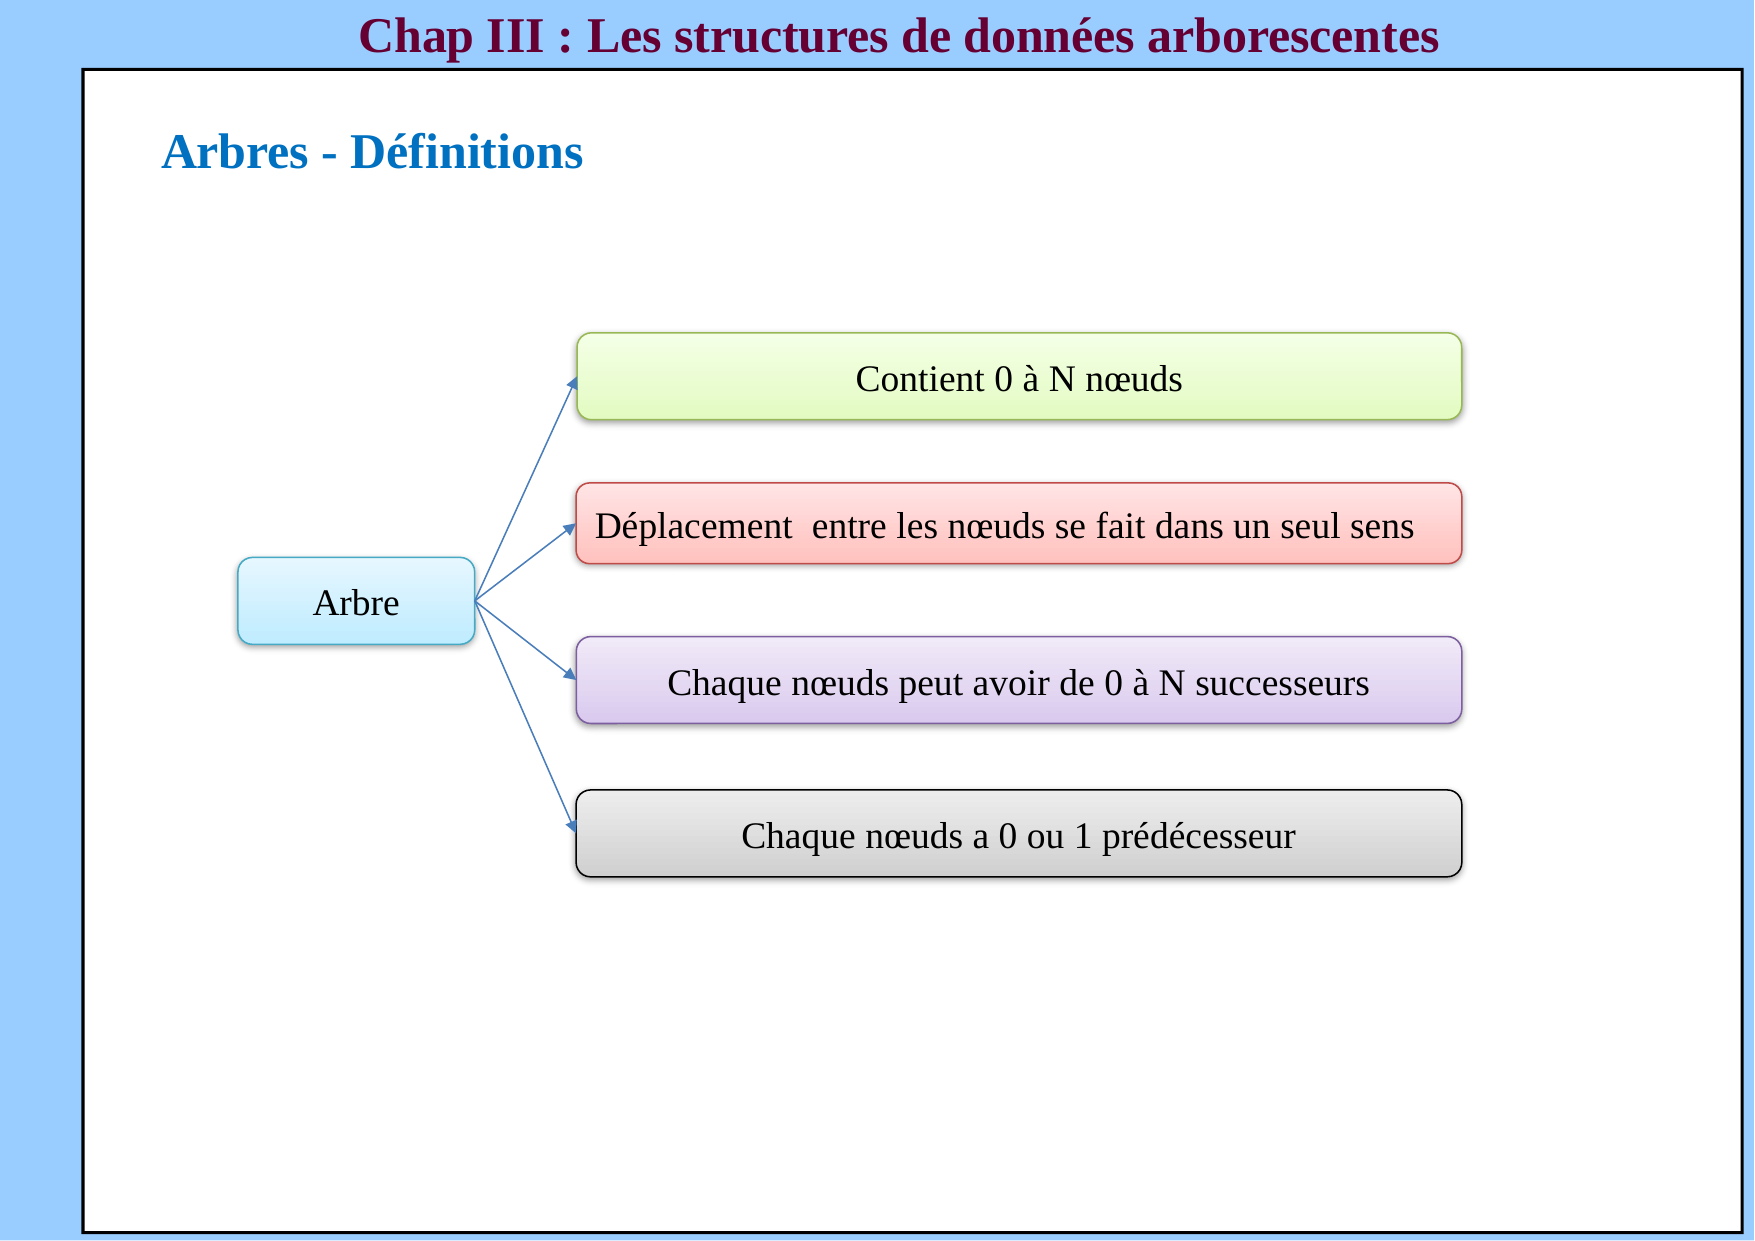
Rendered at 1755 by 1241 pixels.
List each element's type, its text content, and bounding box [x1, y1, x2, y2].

text_box Contient 0 à N nœuds [576, 332, 1463, 421]
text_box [474, 688, 577, 834]
text_box Chaque nœuds peut avoir de 0 à N successeurs [581, 635, 1463, 725]
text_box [474, 375, 578, 602]
text_box Déplacement entre les nœuds se fait dans un seul sens [582, 482, 1463, 565]
text_box Chaque nœuds a 0 ou 1 prédécesseur [575, 789, 1463, 878]
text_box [474, 609, 577, 681]
text_box Chap III : Les structures de données arborescentes [356, 0, 1509, 63]
text_box Arbre [237, 556, 468, 646]
text_box Arbres - Définitions [0, 116, 869, 179]
